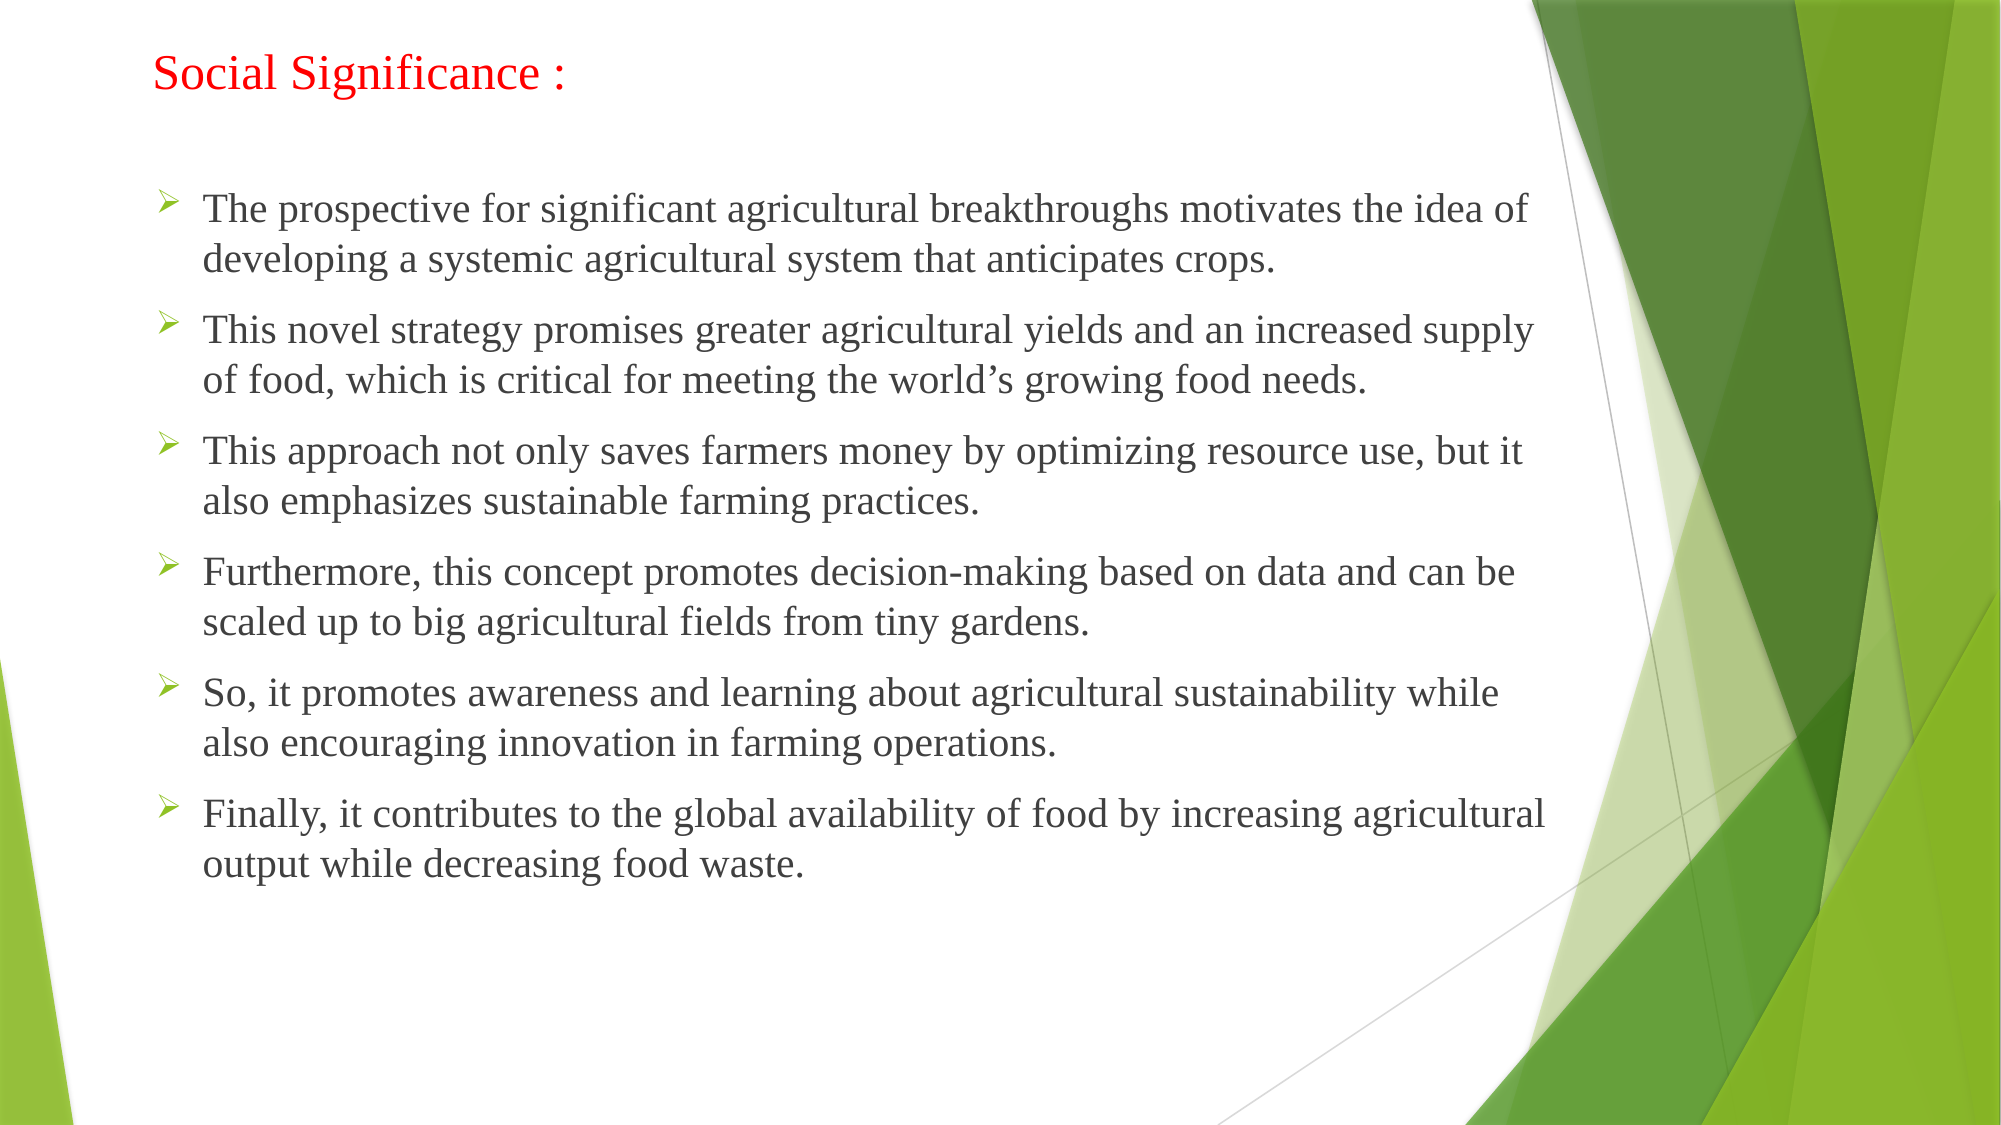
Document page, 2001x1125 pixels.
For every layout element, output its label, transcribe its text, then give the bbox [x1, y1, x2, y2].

title Social Significance : [137, 32, 1863, 163]
list The prospective for significant agricultural breakthroughs motivates the idea of developing a systemic agricultural system that anticipates crops. This novel strategy promises greater agricultural yields and an increased supply of food, which is critical for meeting the world’s growing food needs. This approach not only saves farmers money by optimizing resource use, but it also emphasizes sustainable farming practices. Furthermore, this concept promotes decision-making based on data and can be scaled up to big agricultural fields from tiny gardens. So, it promotes awareness and learning about agricultural sustainability while also encouraging innovation in farming operations. Finally, it contributes to the global availability of food by increasing agricultural output while decreasing food waste. [65, 172, 1578, 1024]
